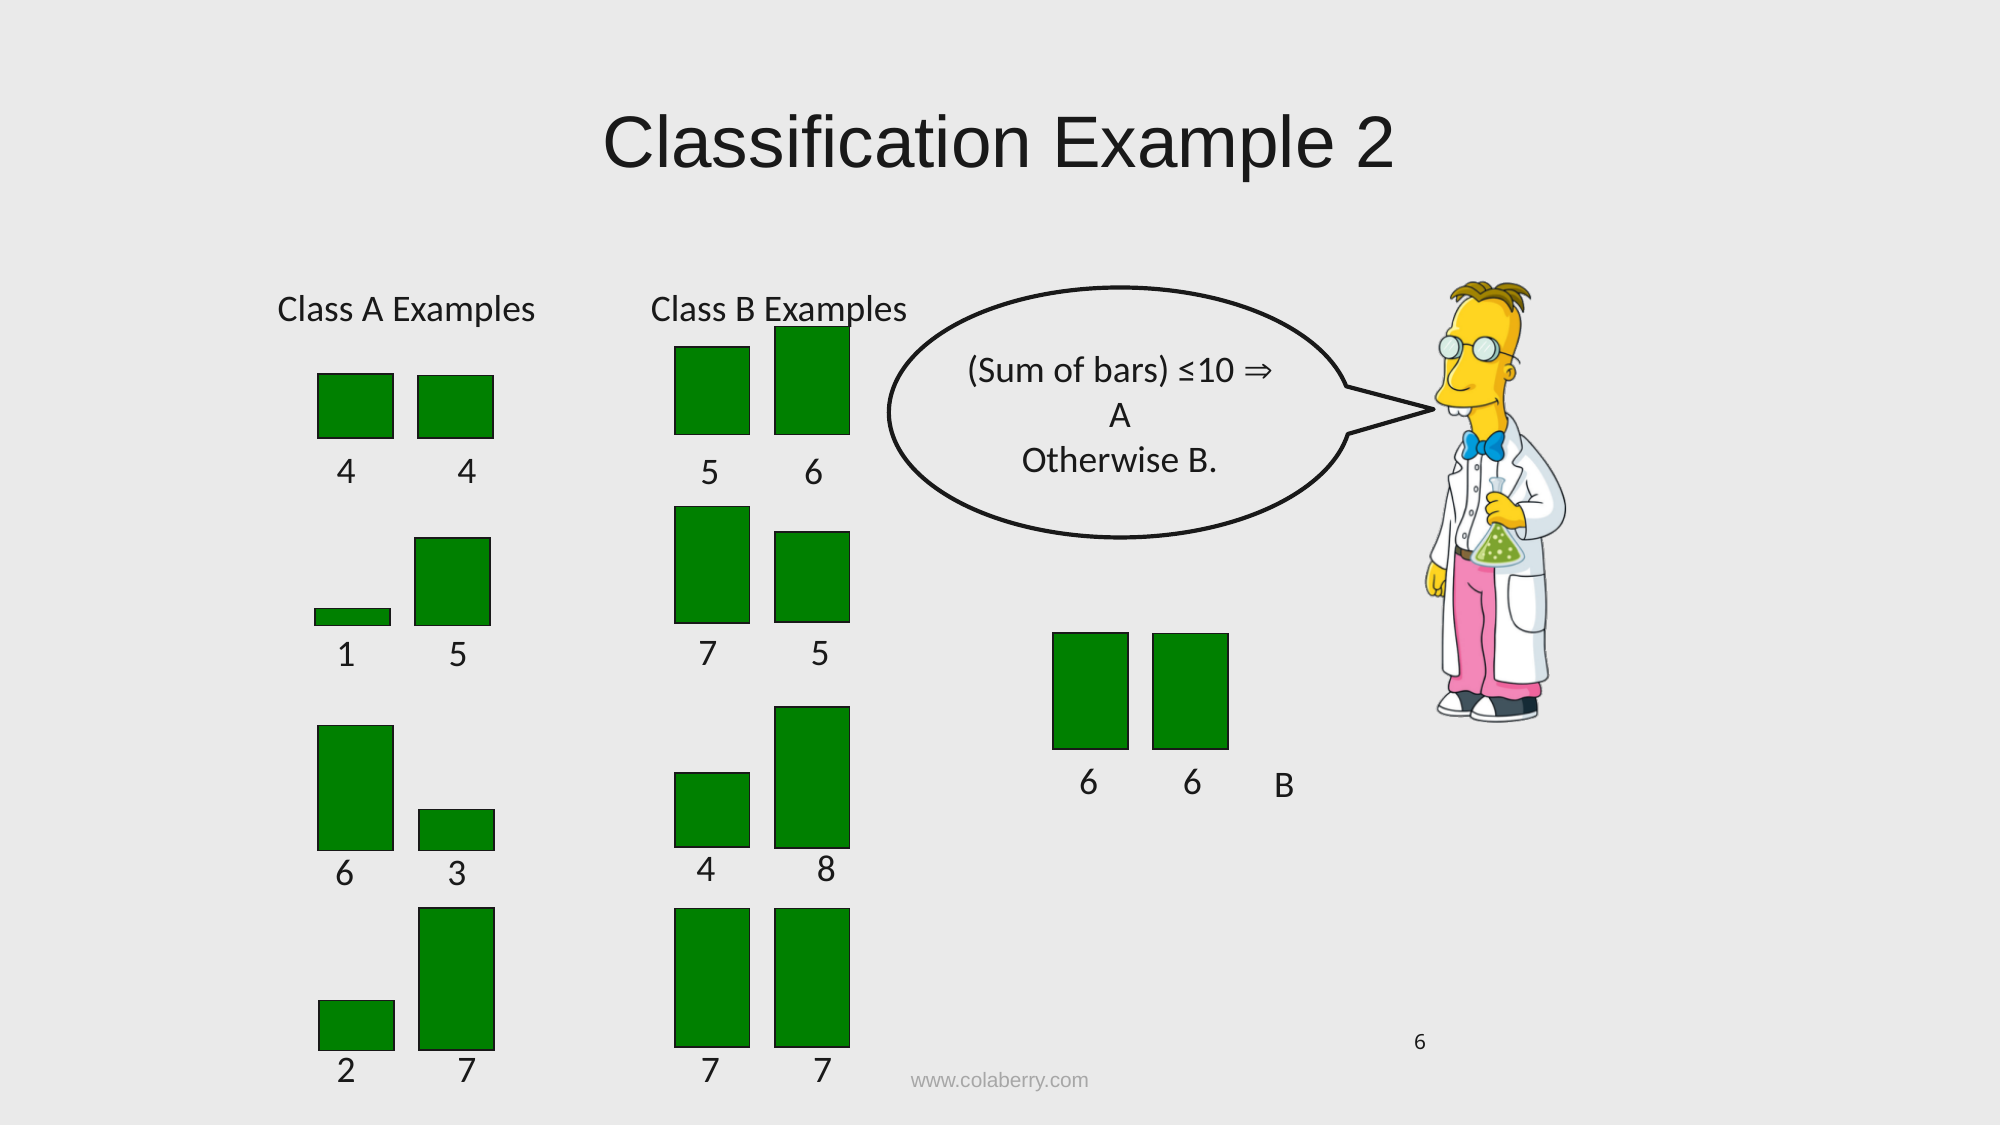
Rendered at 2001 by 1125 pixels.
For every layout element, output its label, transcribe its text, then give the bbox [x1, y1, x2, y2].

slide_number 6 [1392, 1022, 1434, 1064]
text_box [319, 1000, 394, 1051]
text_box [774, 532, 850, 622]
text_box [674, 908, 750, 1047]
text_box 4 8 [673, 836, 852, 897]
text_box [417, 375, 493, 438]
text_box [1052, 633, 1128, 750]
text_box 5 6 [677, 439, 839, 500]
text_box [414, 537, 490, 626]
text_box (Sum of bars) ≤10  A Otherwise B. [886, 285, 1370, 540]
text_box [626, 274, 937, 1101]
text_box [774, 707, 850, 836]
text_box 2 7 [321, 1037, 492, 1098]
text_box 6 3 [320, 840, 493, 900]
text_box [1152, 633, 1228, 750]
text_box [419, 907, 494, 1051]
text_box [774, 908, 850, 1047]
text_box [263, 337, 564, 1102]
text_box B [1234, 752, 1335, 813]
text_box 7 5 [675, 620, 845, 681]
text_box 6 6 [1055, 749, 1218, 810]
text_box Class B Examples [628, 276, 939, 337]
text_box [674, 346, 750, 435]
title Classification Example 2 [99, 15, 1900, 263]
text_box [314, 608, 390, 626]
text_box [419, 809, 494, 851]
text_box 7 7 [677, 1037, 848, 1098]
text_box [318, 725, 393, 851]
picture [1376, 274, 1602, 731]
text_box 4 4 [321, 438, 492, 499]
text_box [318, 374, 393, 438]
text_box 1 5 [321, 621, 484, 682]
text_box Class A Examples [241, 276, 581, 337]
text_box [674, 506, 750, 623]
text_box [774, 326, 850, 435]
text_box [674, 772, 750, 836]
